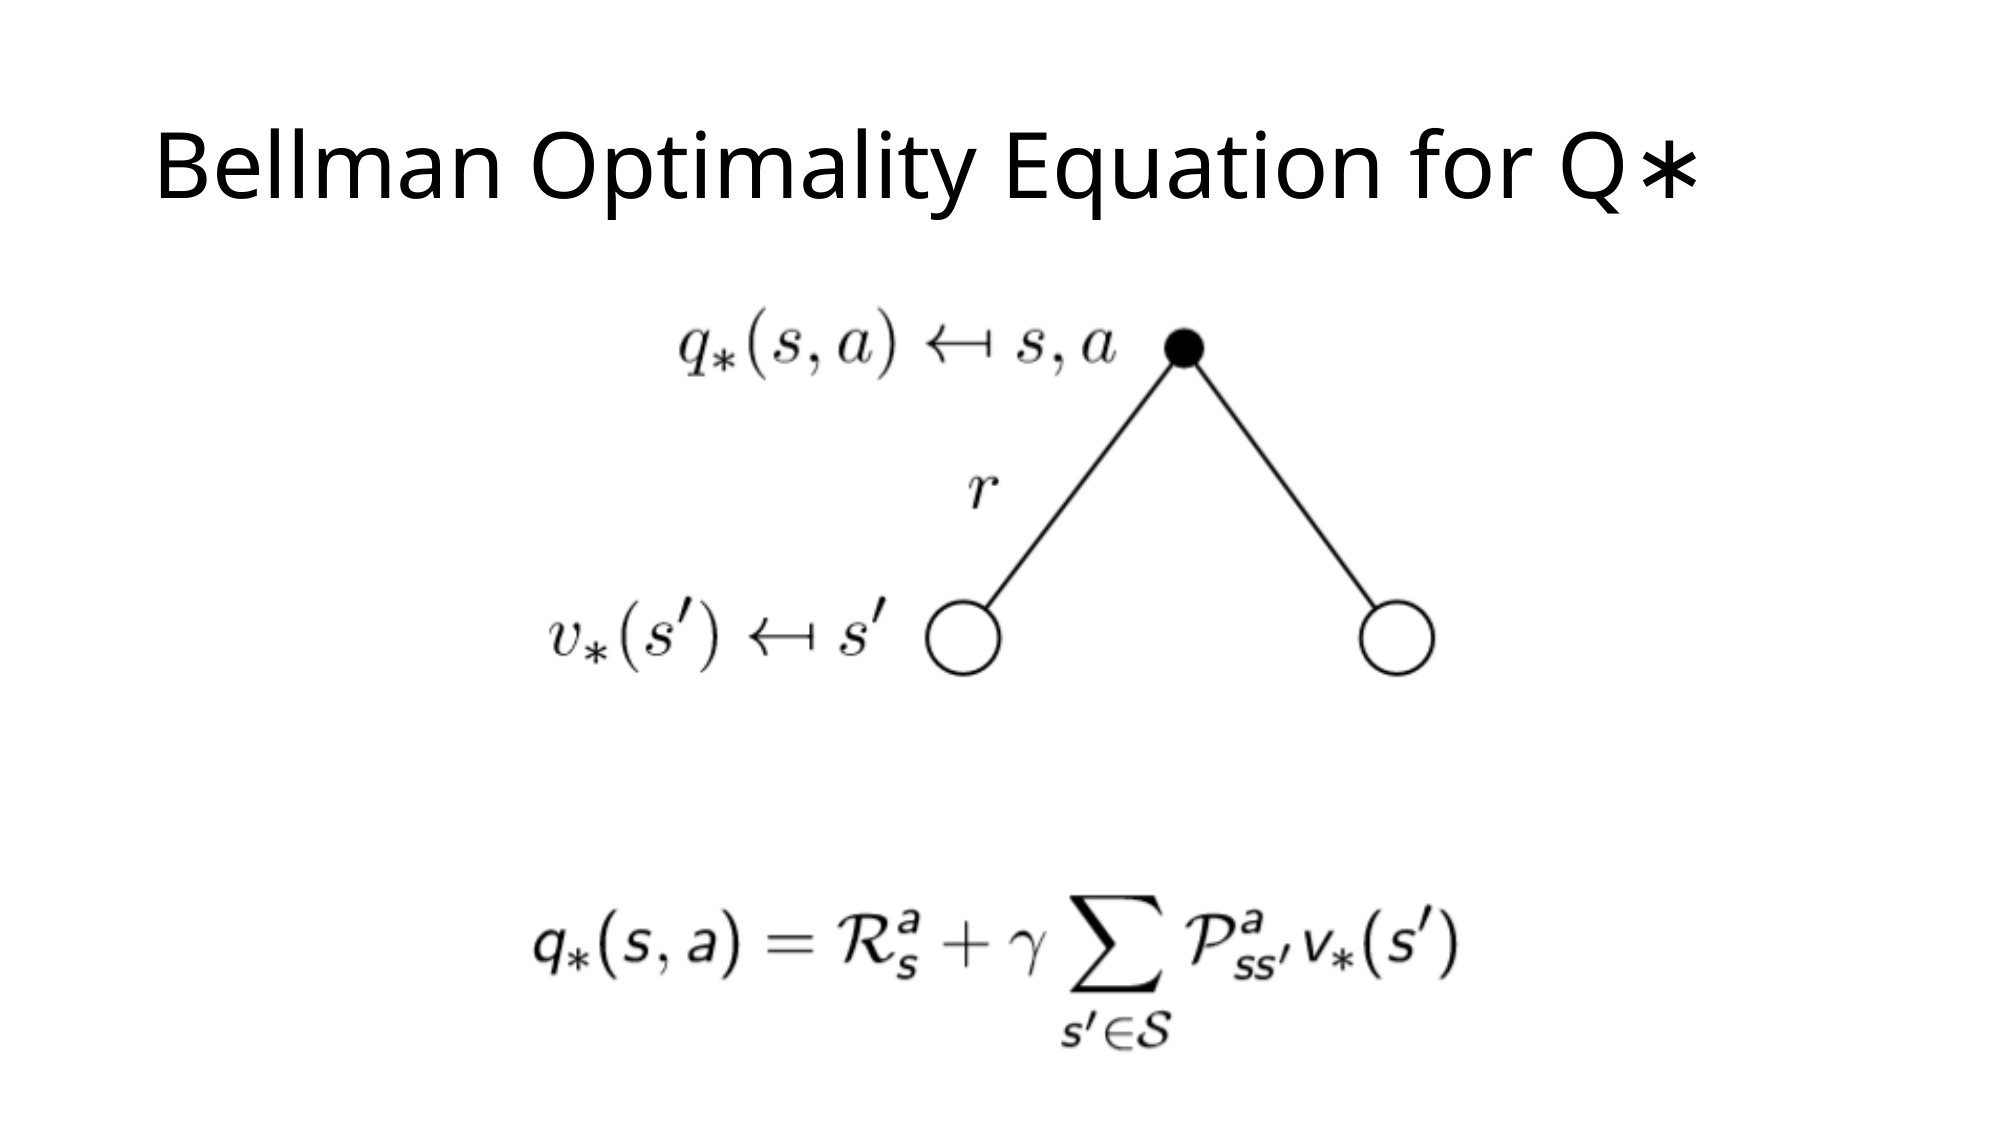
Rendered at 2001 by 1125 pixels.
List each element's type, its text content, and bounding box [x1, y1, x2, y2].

picture [531, 299, 1469, 1066]
title Bellman Optimality Equation for Q∗ [137, 59, 1863, 278]
